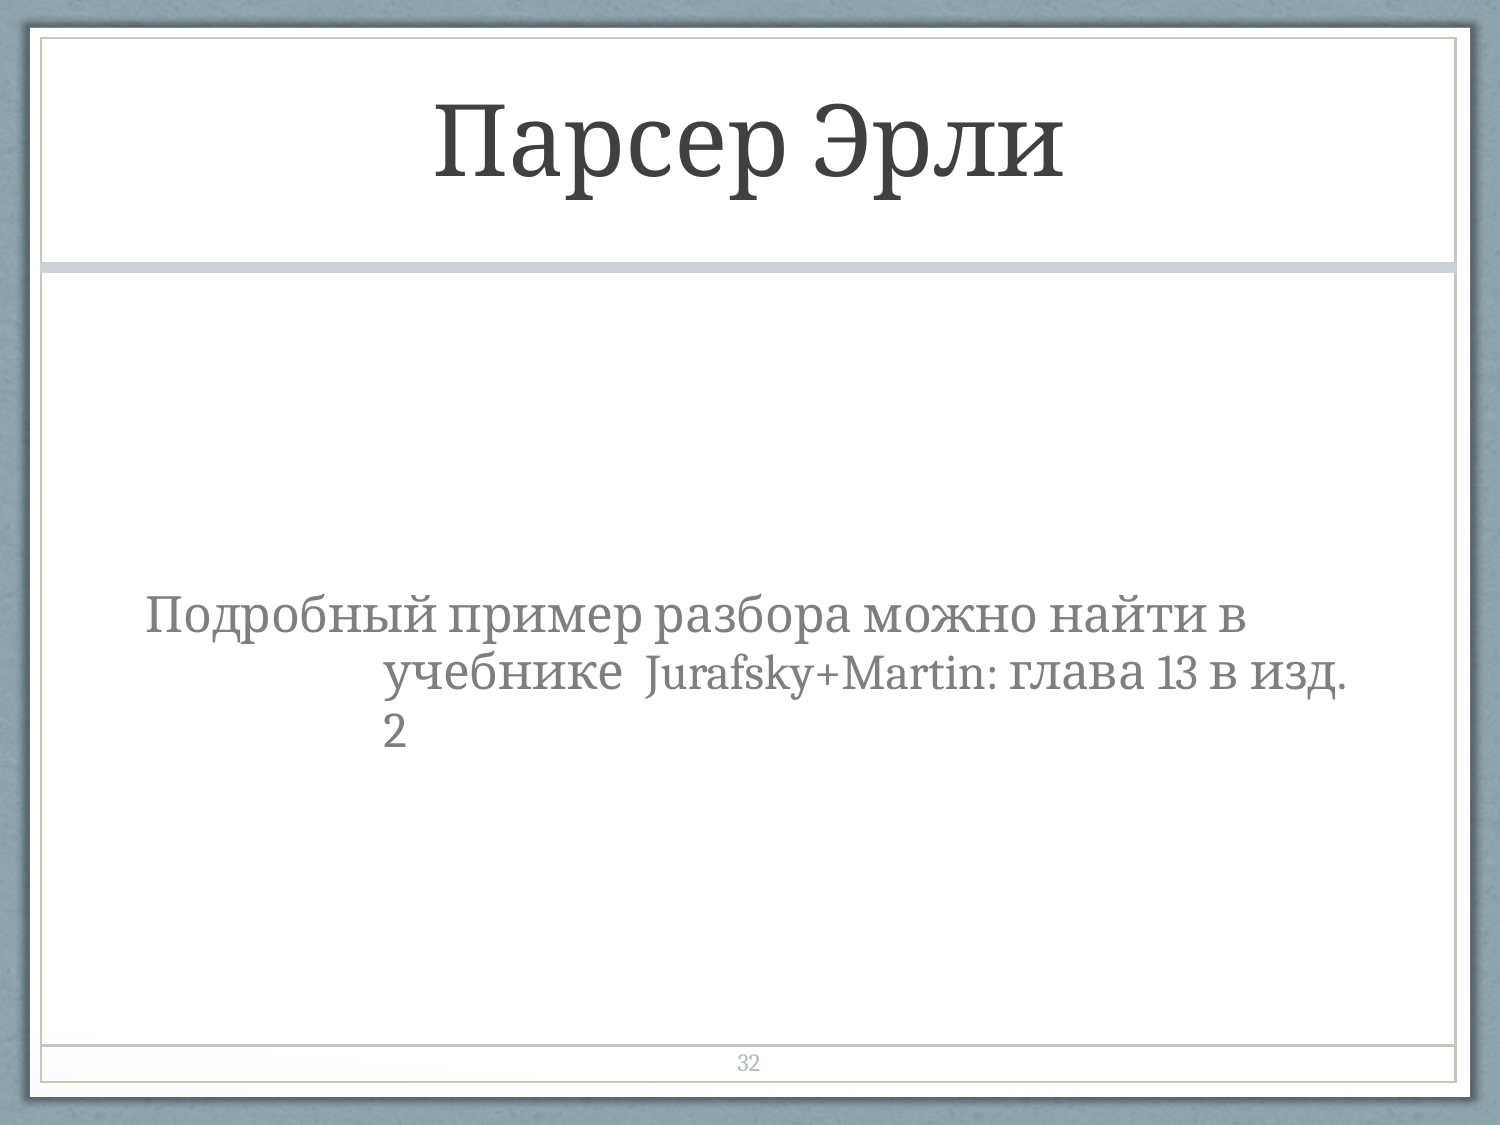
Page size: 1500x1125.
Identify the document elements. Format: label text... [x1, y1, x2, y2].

table_cell Подробный пример разбора можно найти в учебнике Jurafsky+Martin: глава 13 в изд. 2 [42, 273, 1454, 1044]
table_header Парсер Эрли [42, 39, 1454, 262]
picture [0, 0, 1500, 1125]
table_cell 32 [42, 1047, 1454, 1081]
